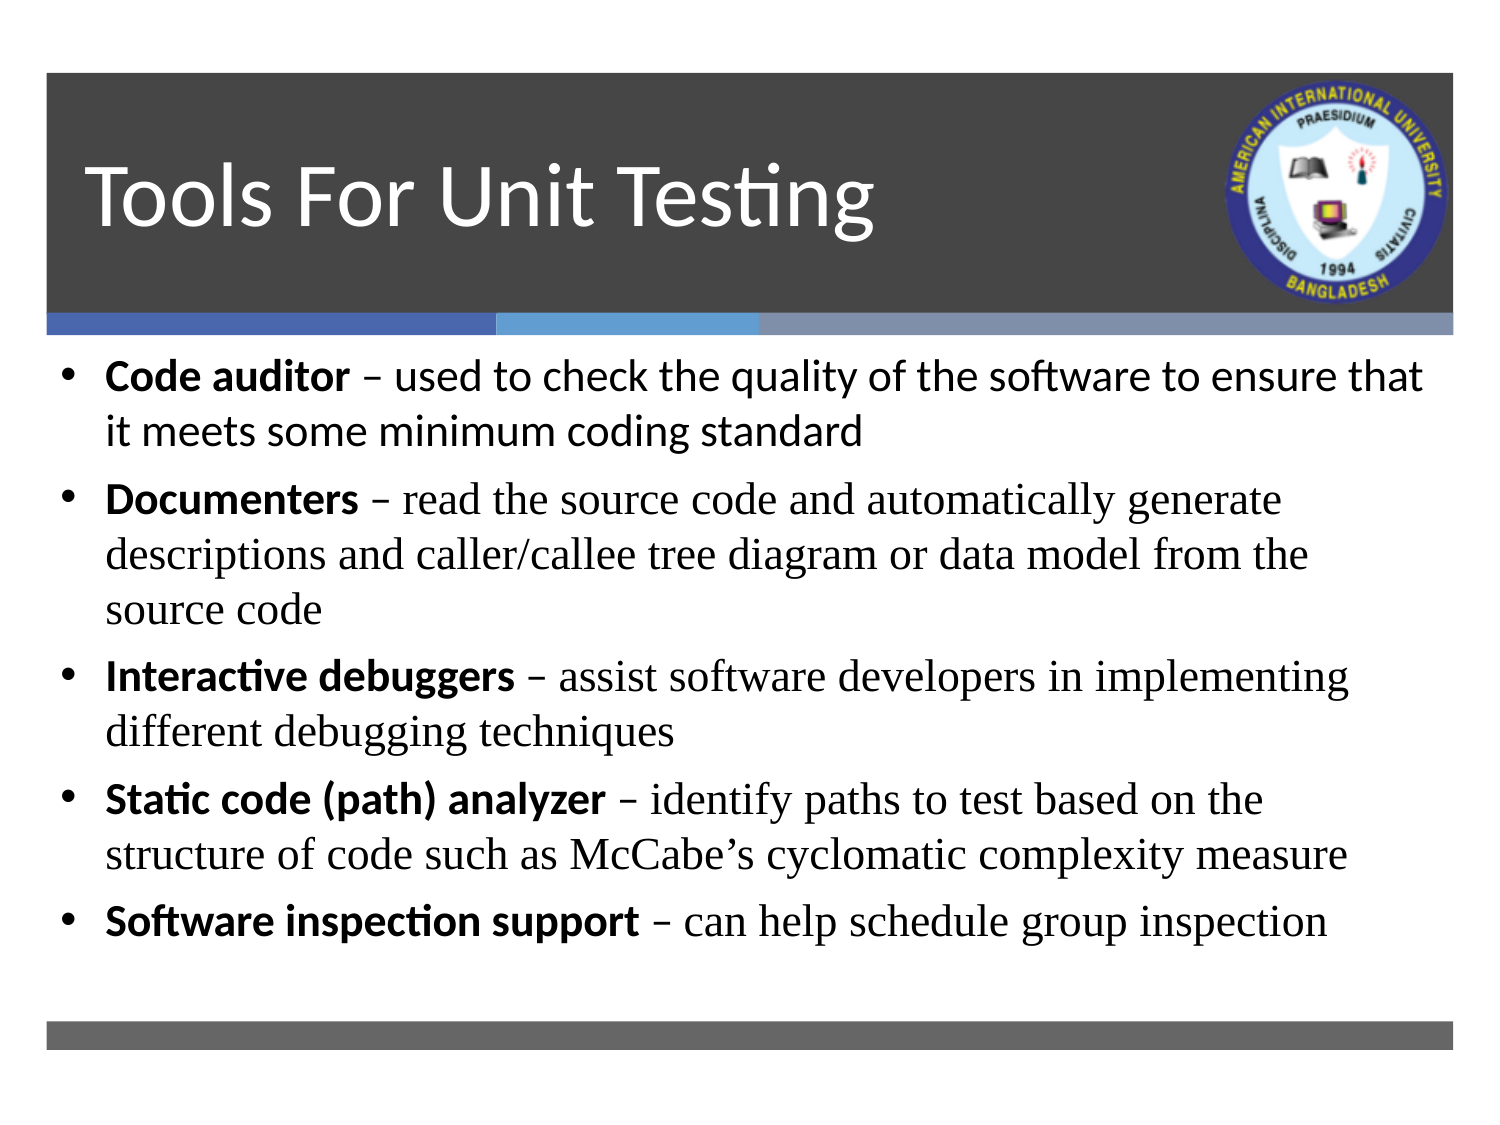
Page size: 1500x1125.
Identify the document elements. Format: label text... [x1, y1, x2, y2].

title Tools For Unit Testing [69, 73, 1351, 253]
text_box Code auditor – used to check the quality of the software to ensure that it meets some minimum coding standard Documenters – read the source code and automatically generate descriptions and caller/callee tree diagram or data model from the source code Interactive debuggers – assist software developers in implementing different debugging techniques Static code (path) analyzer – identify paths to test based on the structure of code such as McCabe’s cyclomatic complexity measure Software inspection support – can help schedule group inspection [45, 338, 1442, 954]
picture [1220, 75, 1454, 310]
